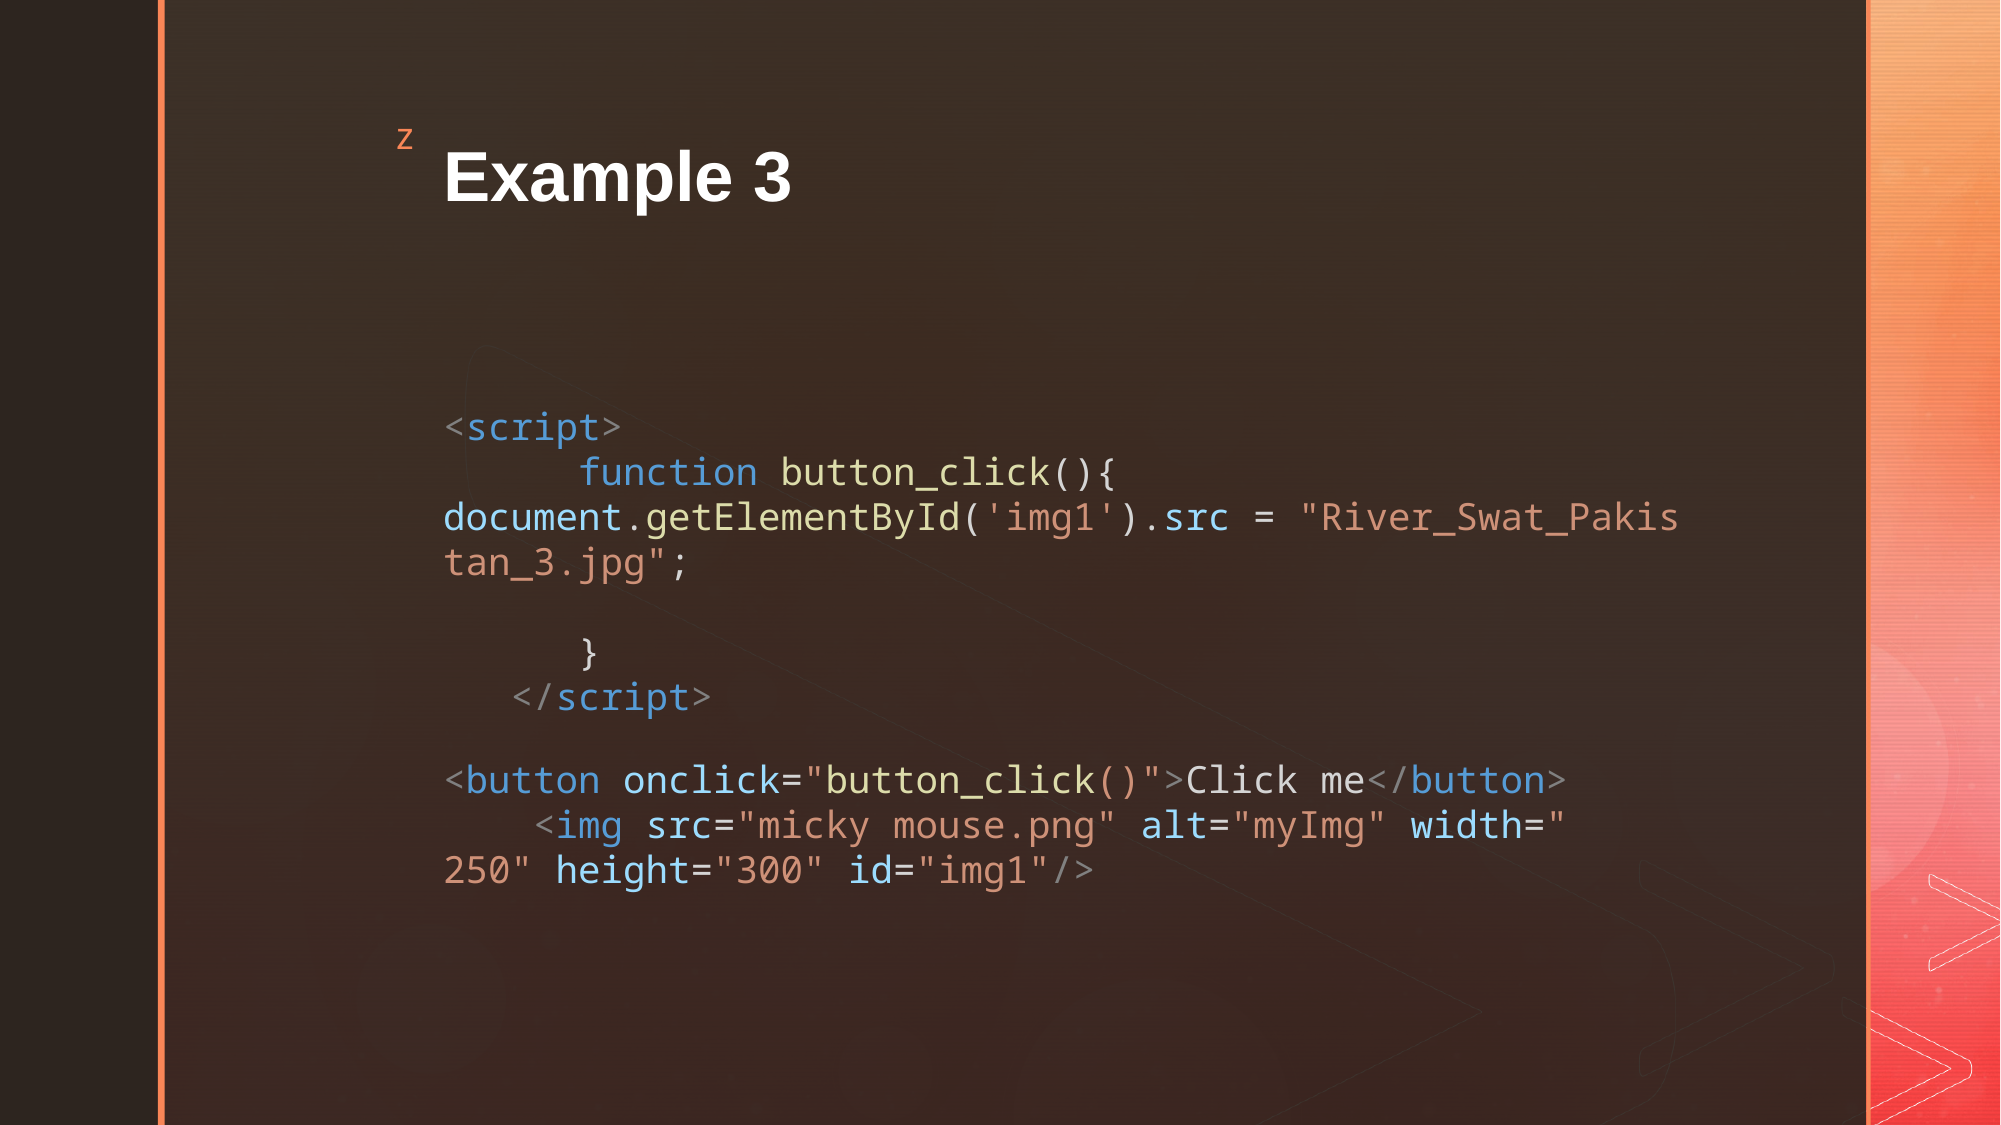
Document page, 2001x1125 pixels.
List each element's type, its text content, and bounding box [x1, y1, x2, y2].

title Example 3 [428, 132, 1734, 310]
picture [1871, 0, 2001, 1125]
text_box <button onclick="button_click()">Click me</button> <img src="micky mouse.png" alt="myImg" width="250" height="300" id="img1"/> [428, 748, 1585, 899]
text_box <script> function button_click(){ document.getElementById('img1').src = "River_Swat_Pakistan_3.jpg"; } </script> [428, 395, 1700, 726]
